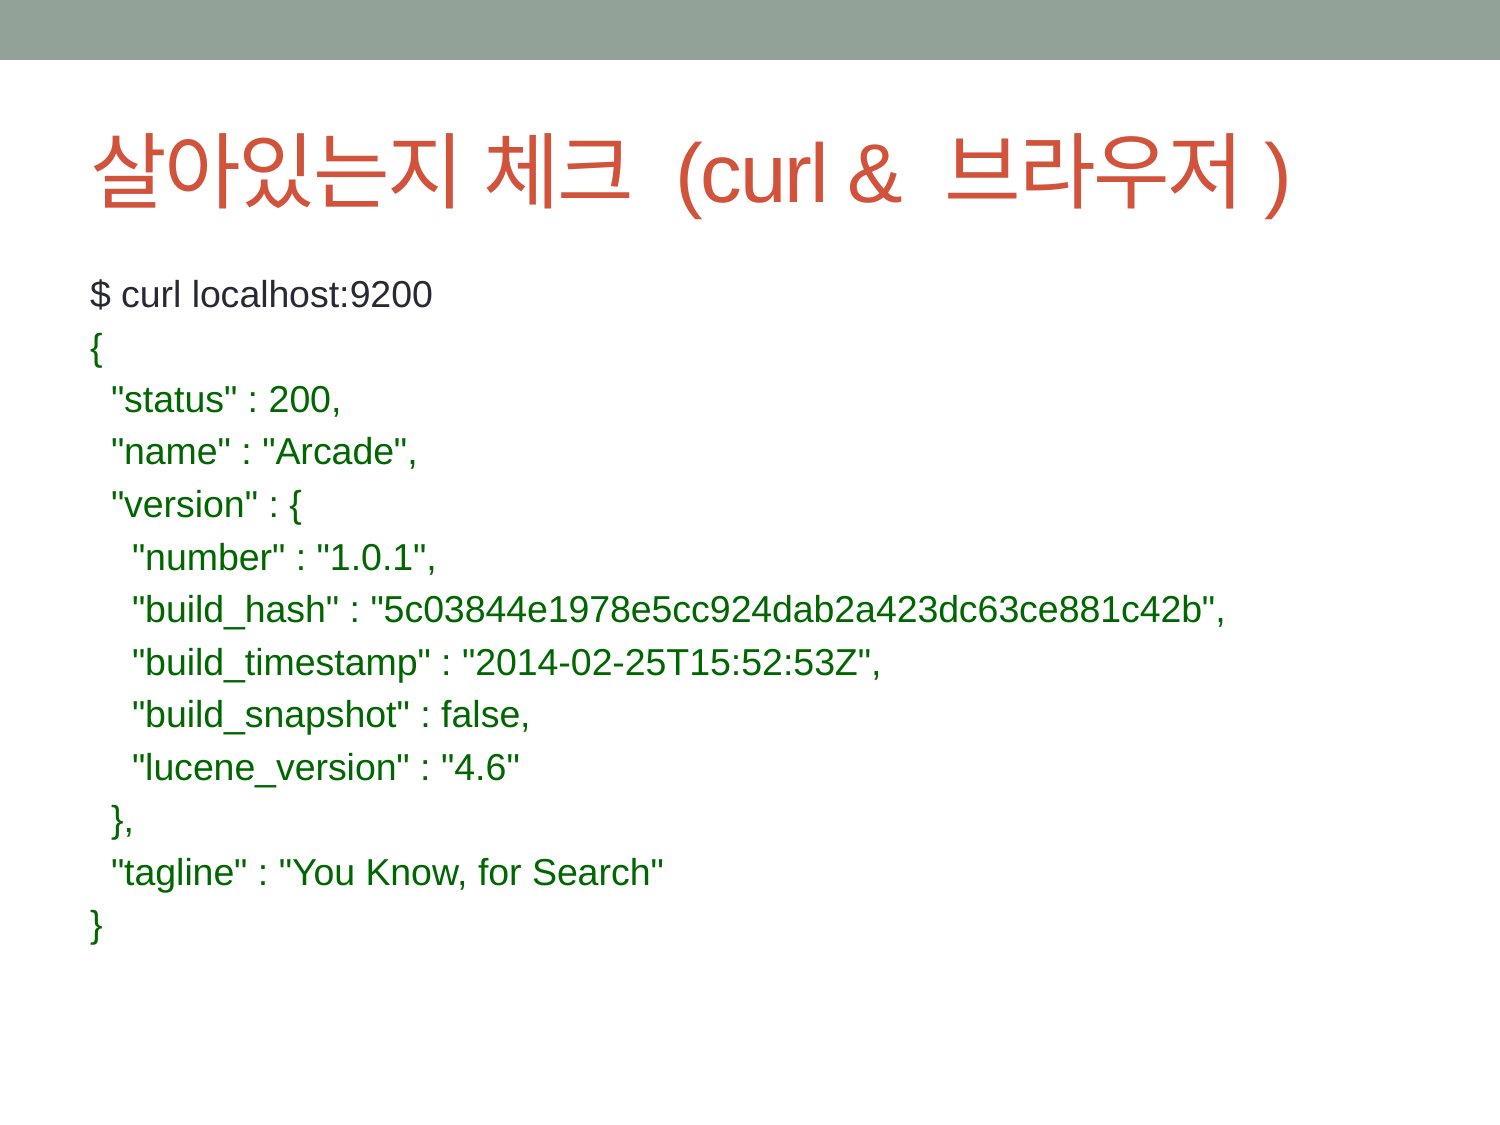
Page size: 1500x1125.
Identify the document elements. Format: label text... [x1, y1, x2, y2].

title 살아있는지 체크 (curl & 브라우저) [75, 87, 1425, 250]
list $ curl localhost:9200 { "status" : 200, "name" : "Arcade", "version" : { "number" : "1.0.1", "build_hash" : "5c03844e1978e5cc924dab2a423dc63ce881c42b", "build_timestamp" : "2014-02-25T15:52:53Z", "build_snapshot" : false, "lucene_version" : "4.6" }, "tagline" : "You Know, for Search" } [75, 262, 1425, 1063]
